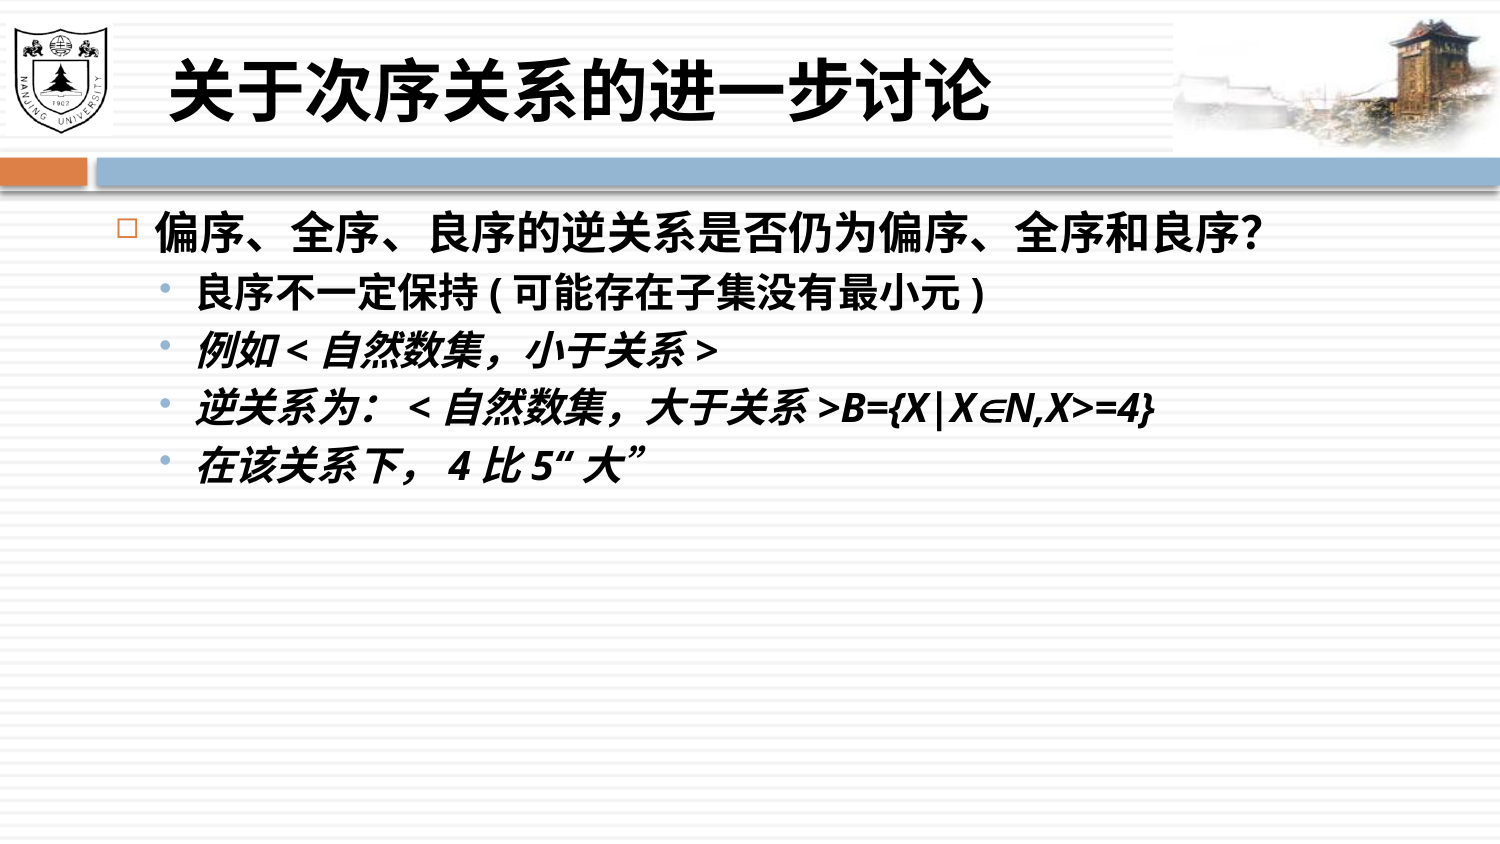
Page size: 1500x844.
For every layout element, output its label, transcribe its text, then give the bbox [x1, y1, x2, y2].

picture [0, 0, 1500, 153]
picture [0, 192, 1500, 844]
list 偏序、全序、良序的逆关系是否仍为偏序、全序和良序？ 良序不一定保持(可能存在子集没有最小元) 例如<自然数集，小于关系> 逆关系为：<自然数集，大于关系>B={X|XN,X>=4} 在该关系下，4比5“大” [100, 196, 1438, 750]
title 关于次序关系的进一步讨论 [152, 28, 1353, 150]
